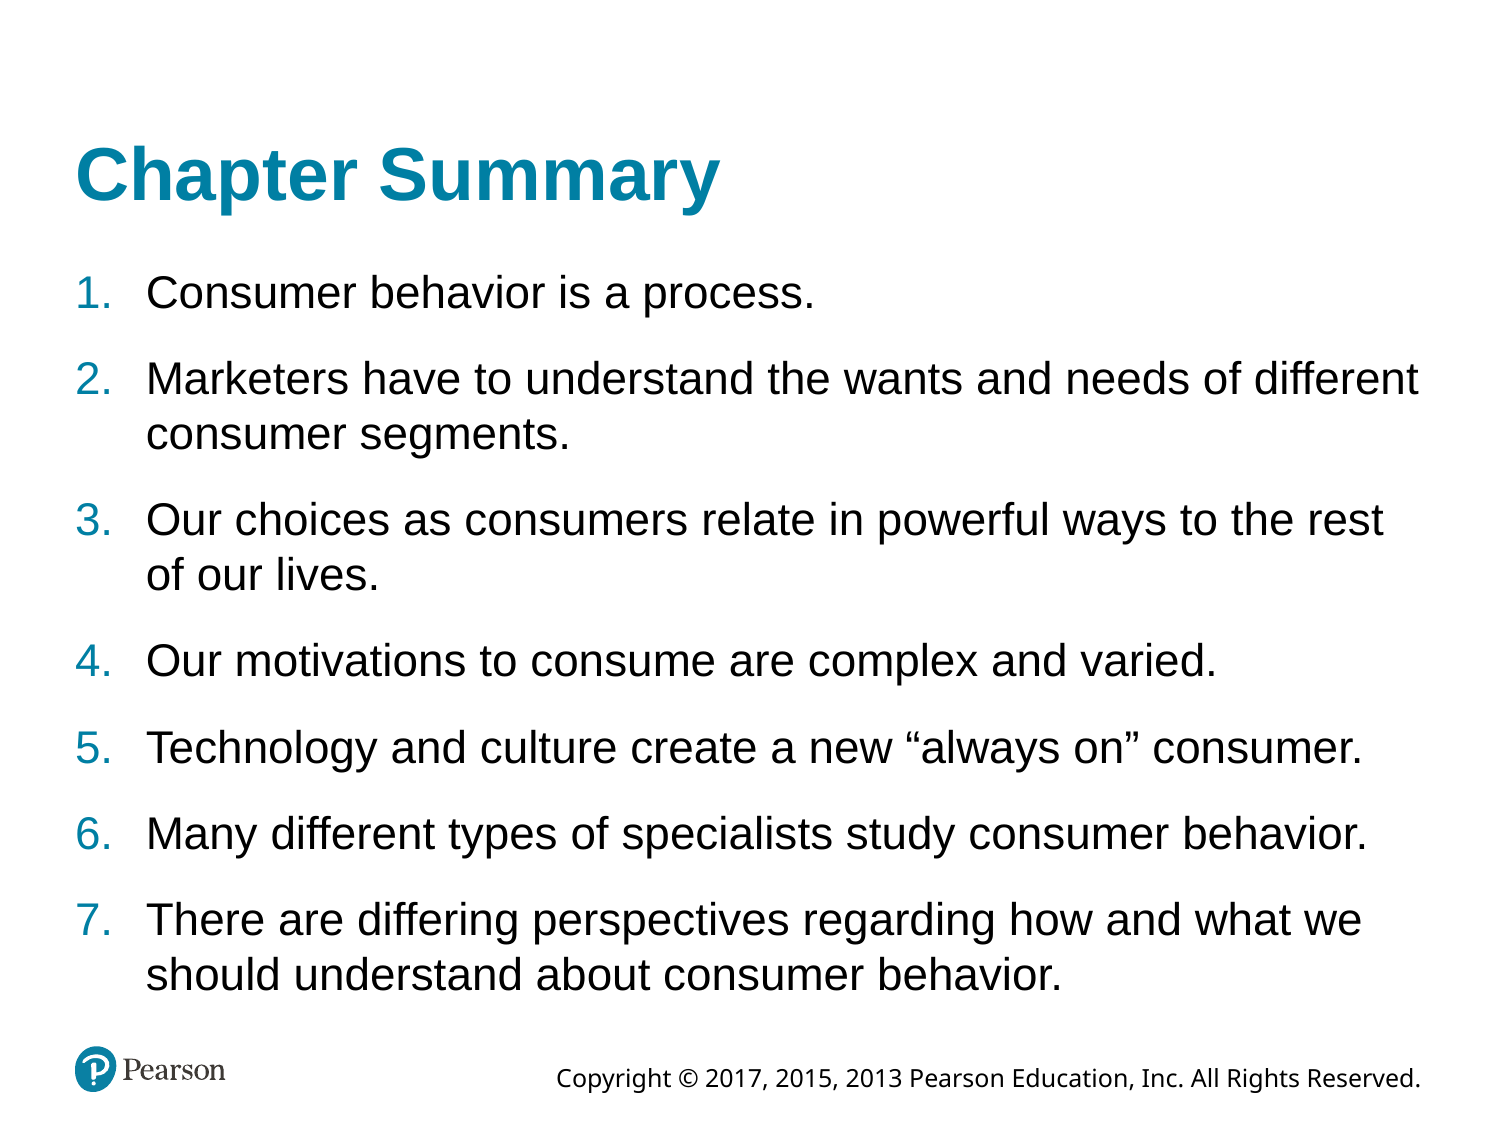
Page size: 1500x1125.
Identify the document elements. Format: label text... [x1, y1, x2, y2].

title Chapter Summary [75, 35, 1425, 216]
list Consumer behavior is a process. Marketers have to understand the wants and needs of different consumer segments. Our choices as consumers relate in powerful ways to the rest of our lives. Our motivations to consume are complex and varied. Technology and culture create a new “always on” consumer. Many different types of specialists study consumer behavior. There are differing perspectives regarding how and what we should understand about consumer behavior. [75, 262, 1425, 1025]
